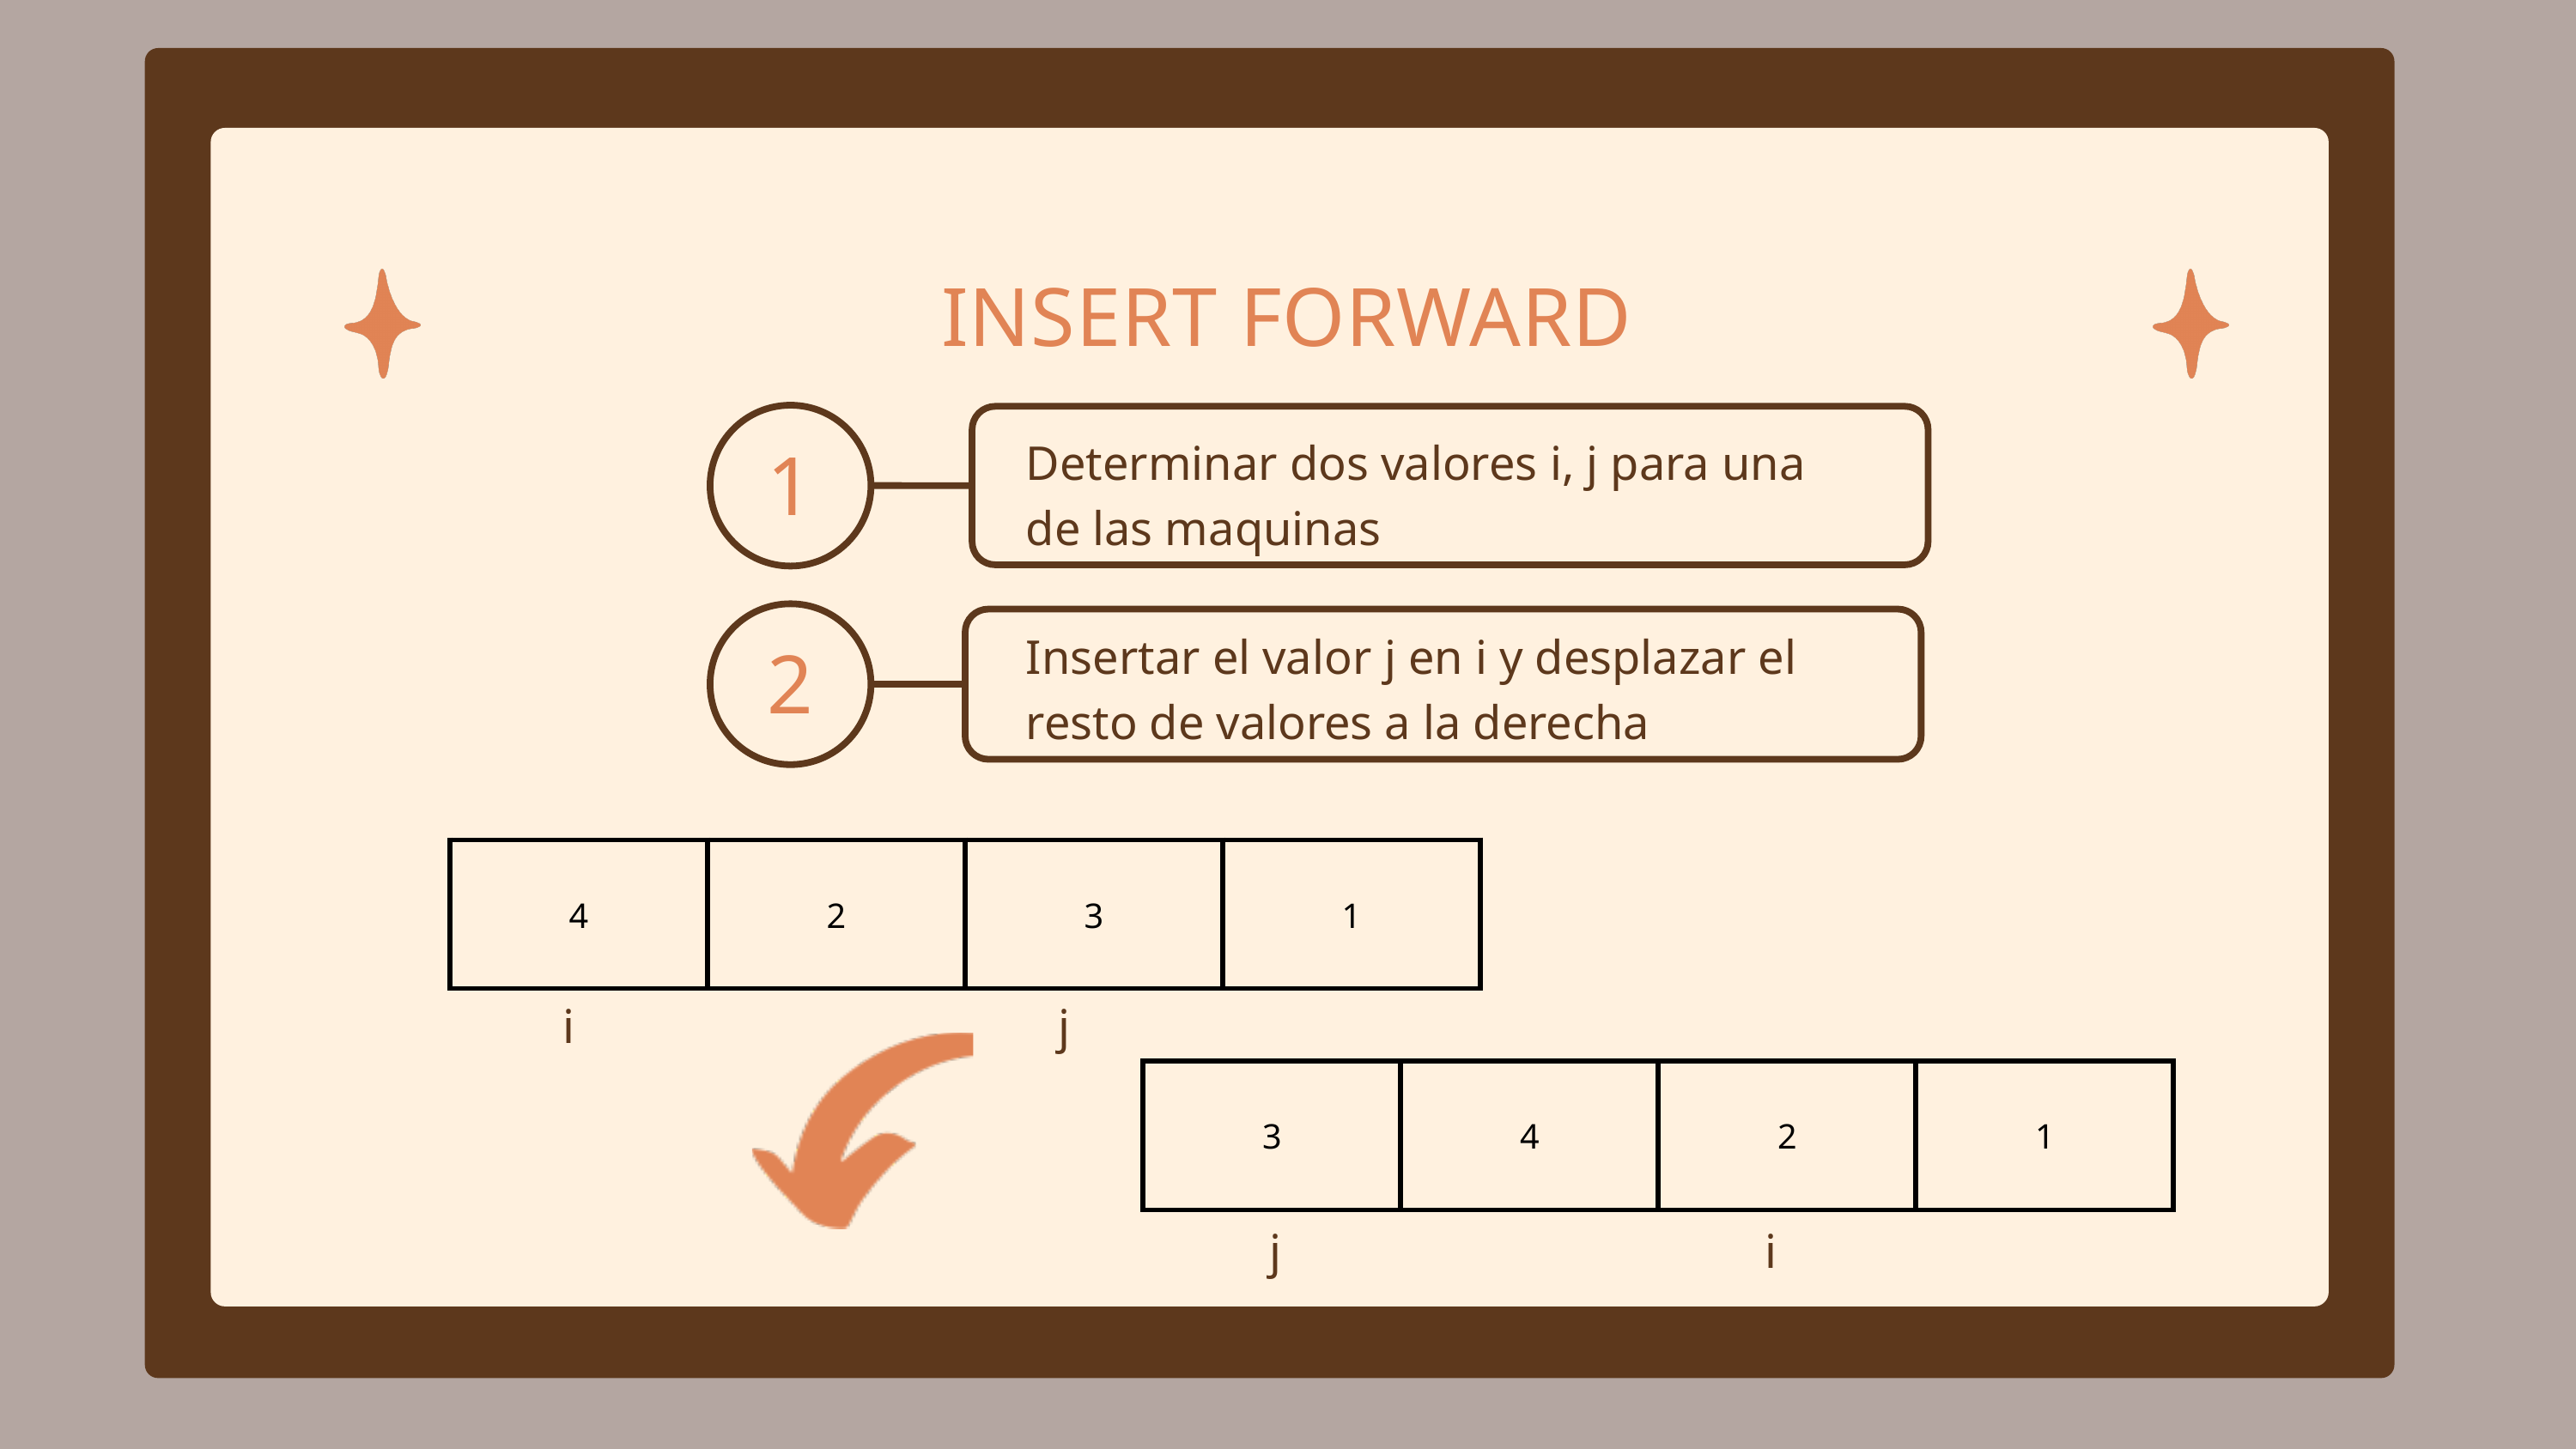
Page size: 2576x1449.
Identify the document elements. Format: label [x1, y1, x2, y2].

text_box [971, 406, 1929, 566]
text_box [709, 404, 872, 567]
text_box [964, 609, 1922, 760]
text_box [709, 603, 872, 765]
text_box [144, 47, 2395, 1379]
text_box [210, 127, 2330, 1307]
